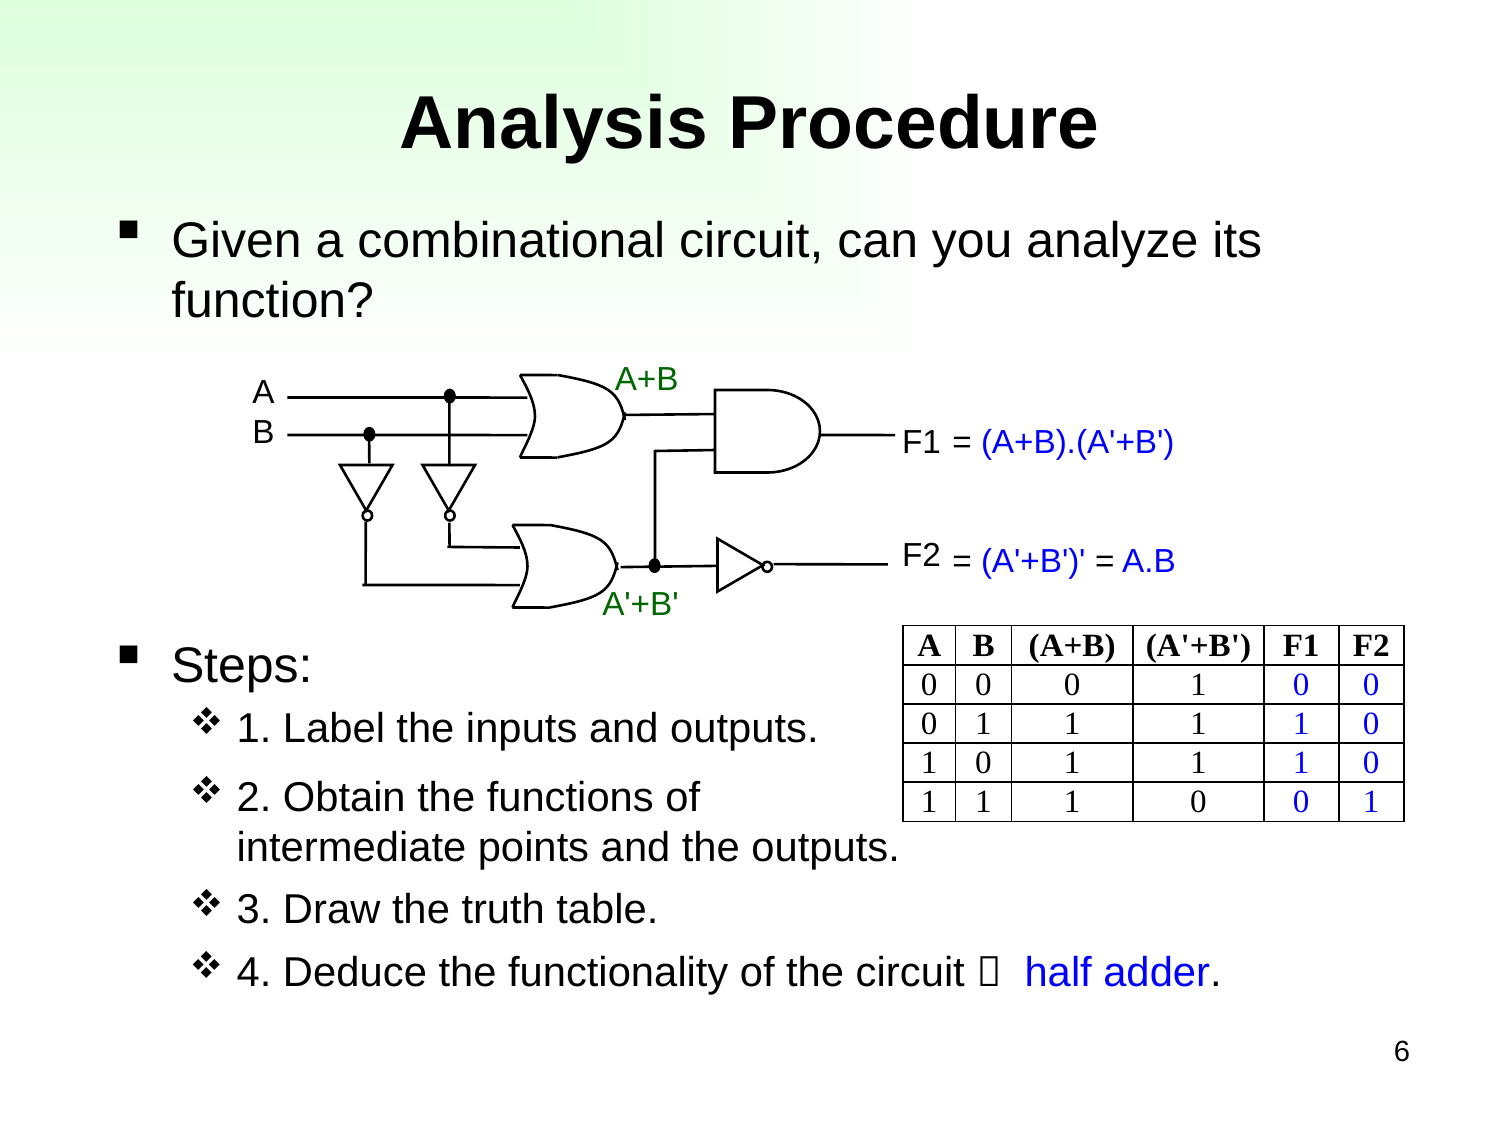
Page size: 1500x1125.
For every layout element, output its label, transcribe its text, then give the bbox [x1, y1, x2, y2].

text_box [887, 624, 1422, 849]
text_box 3. Draw the truth table. [99, 874, 975, 937]
text_box Steps: 1. Label the inputs and outputs. [99, 624, 882, 762]
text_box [587, 349, 1213, 631]
list Given a combinational circuit, can you analyze its function? [99, 199, 1376, 351]
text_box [237, 362, 582, 589]
slide_number 6 [1074, 1024, 1426, 1103]
title Analysis Procedure [112, 24, 1388, 213]
text_box 4. Deduce the functionality of the circuit  half adder. [99, 937, 1288, 1013]
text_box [287, 598, 582, 608]
text_box 2. Obtain the functions of intermediate points and the outputs. [99, 762, 1025, 875]
